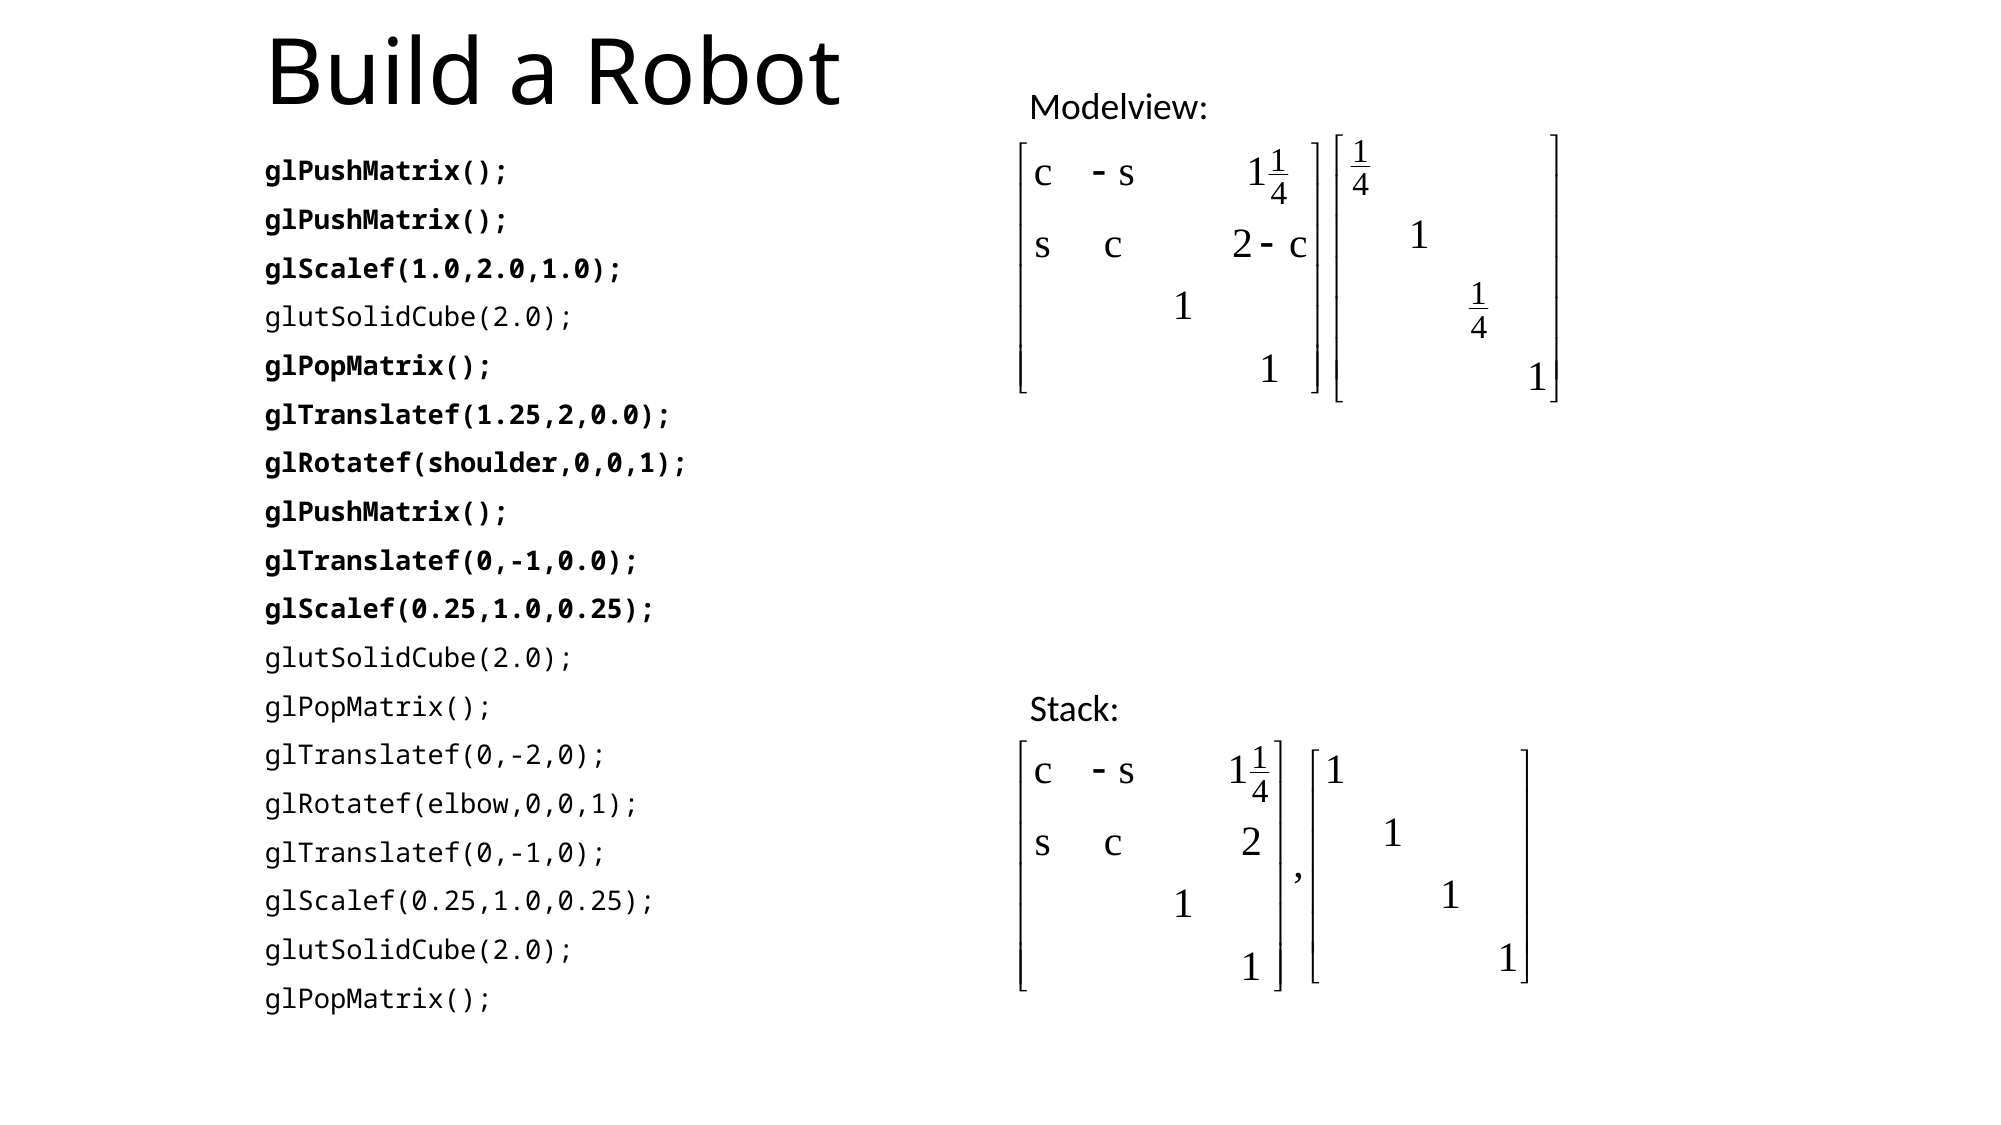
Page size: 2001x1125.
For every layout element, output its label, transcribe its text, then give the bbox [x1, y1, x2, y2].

text_box Modelview: [1014, 74, 1224, 129]
text_box Stack: [1015, 676, 1135, 735]
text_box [1012, 735, 1540, 998]
title Build a Robot [249, 0, 899, 149]
list glPushMatrix(); glPushMatrix(); glScalef(1.0,2.0,1.0); glutSolidCube(2.0); glPopMatrix(); glTranslatef(1.25,2,0.0); glRotatef(shoulder,0,0,1); glPushMatrix(); glTranslatef(0,-1,0.0); glScalef(0.25,1.0,0.25); glutSolidCube(2.0); glPopMatrix(); glTranslatef(0,-2,0); glRotatef(elbow,0,0,1); glTranslatef(0,-1,0); glScalef(0.25,1.0,0.25); glutSolidCube(2.0); glPopMatrix(); [249, 149, 1682, 1028]
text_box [1012, 129, 1569, 409]
